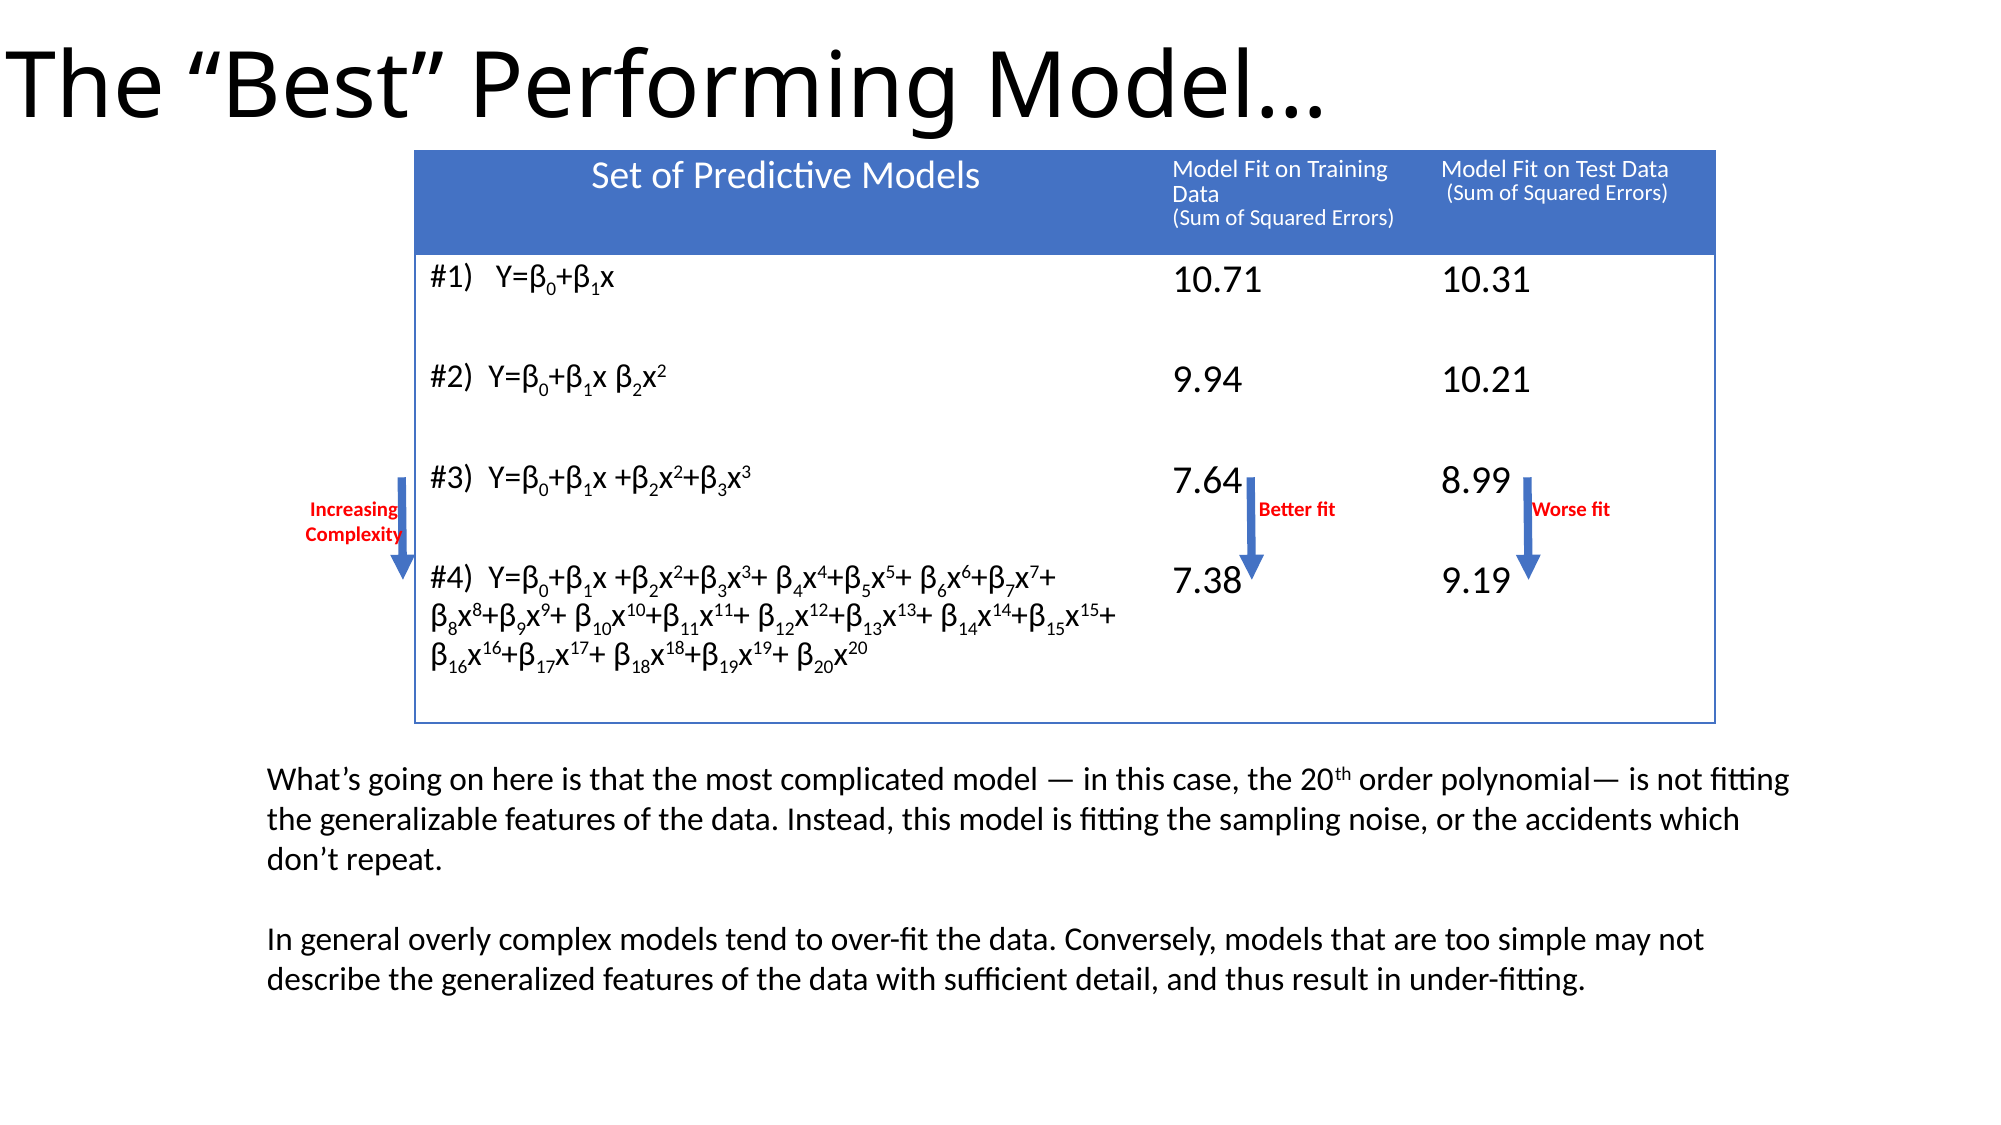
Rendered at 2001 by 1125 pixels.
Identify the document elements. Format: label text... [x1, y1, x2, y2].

table_header Set of Predictive Models [416, 152, 1157, 255]
table_cell 7.38 [1157, 556, 1426, 722]
table_cell 10.21 [1426, 355, 1714, 456]
table_cell 10.31 [1426, 255, 1714, 355]
table_cell 9.19 [1426, 556, 1714, 722]
text_box What’s going on here is that the most complicated model — in this case, the 20th order polynomial— is not fitting the generalizable features of the data. Instead, this model is fitting the sampling noise, or the accidents which don’t repeat. In general overly complex models tend to over-fit the data. Conversely, models that are too simple may not describe the generalized features of the data with sufficient detail, and thus result in under-fitting. [252, 750, 1827, 1005]
table_header Model Fit on Training Data (Sum of Squared Errors) [1157, 152, 1426, 255]
text_box Better fit [1252, 488, 1351, 528]
text_box Increasing Complexity [403, 488, 418, 553]
table_cell 8.99 [1426, 456, 1714, 556]
text_box Increasing Complexity [290, 488, 401, 553]
table_cell 7.64 [1157, 456, 1426, 556]
text_box Better fit [1244, 488, 1250, 528]
table_cell 10.71 [1157, 255, 1426, 355]
table_cell #3) Y=β0+β1x +β2x2+β3x3 [416, 456, 1157, 556]
title The “Best” Performing Model… [0, 0, 1716, 197]
table_cell #1) Y=β0+β1x [416, 255, 1157, 355]
table_header Model Fit on Test Data (Sum of Squared Errors) [1426, 152, 1714, 255]
table_cell 9.94 [1157, 355, 1426, 456]
text_box Worse fit [1517, 488, 1527, 528]
table_cell #2) Y=β0+β1x β2x2 [416, 355, 1157, 456]
text_box Worse fit [1529, 488, 1626, 528]
table_cell #4) Y=β0+β1x +β2x2+β3x3+ β4x4+β5x5+ β6x6+β7x7+ β8x8+β9x9+ β10x10+β11x11+ β12x12+β13x13+ β14x14+β15x15+ β16x16+β17x17+ β18x18+β19x19+ β20x20 [416, 556, 1157, 722]
